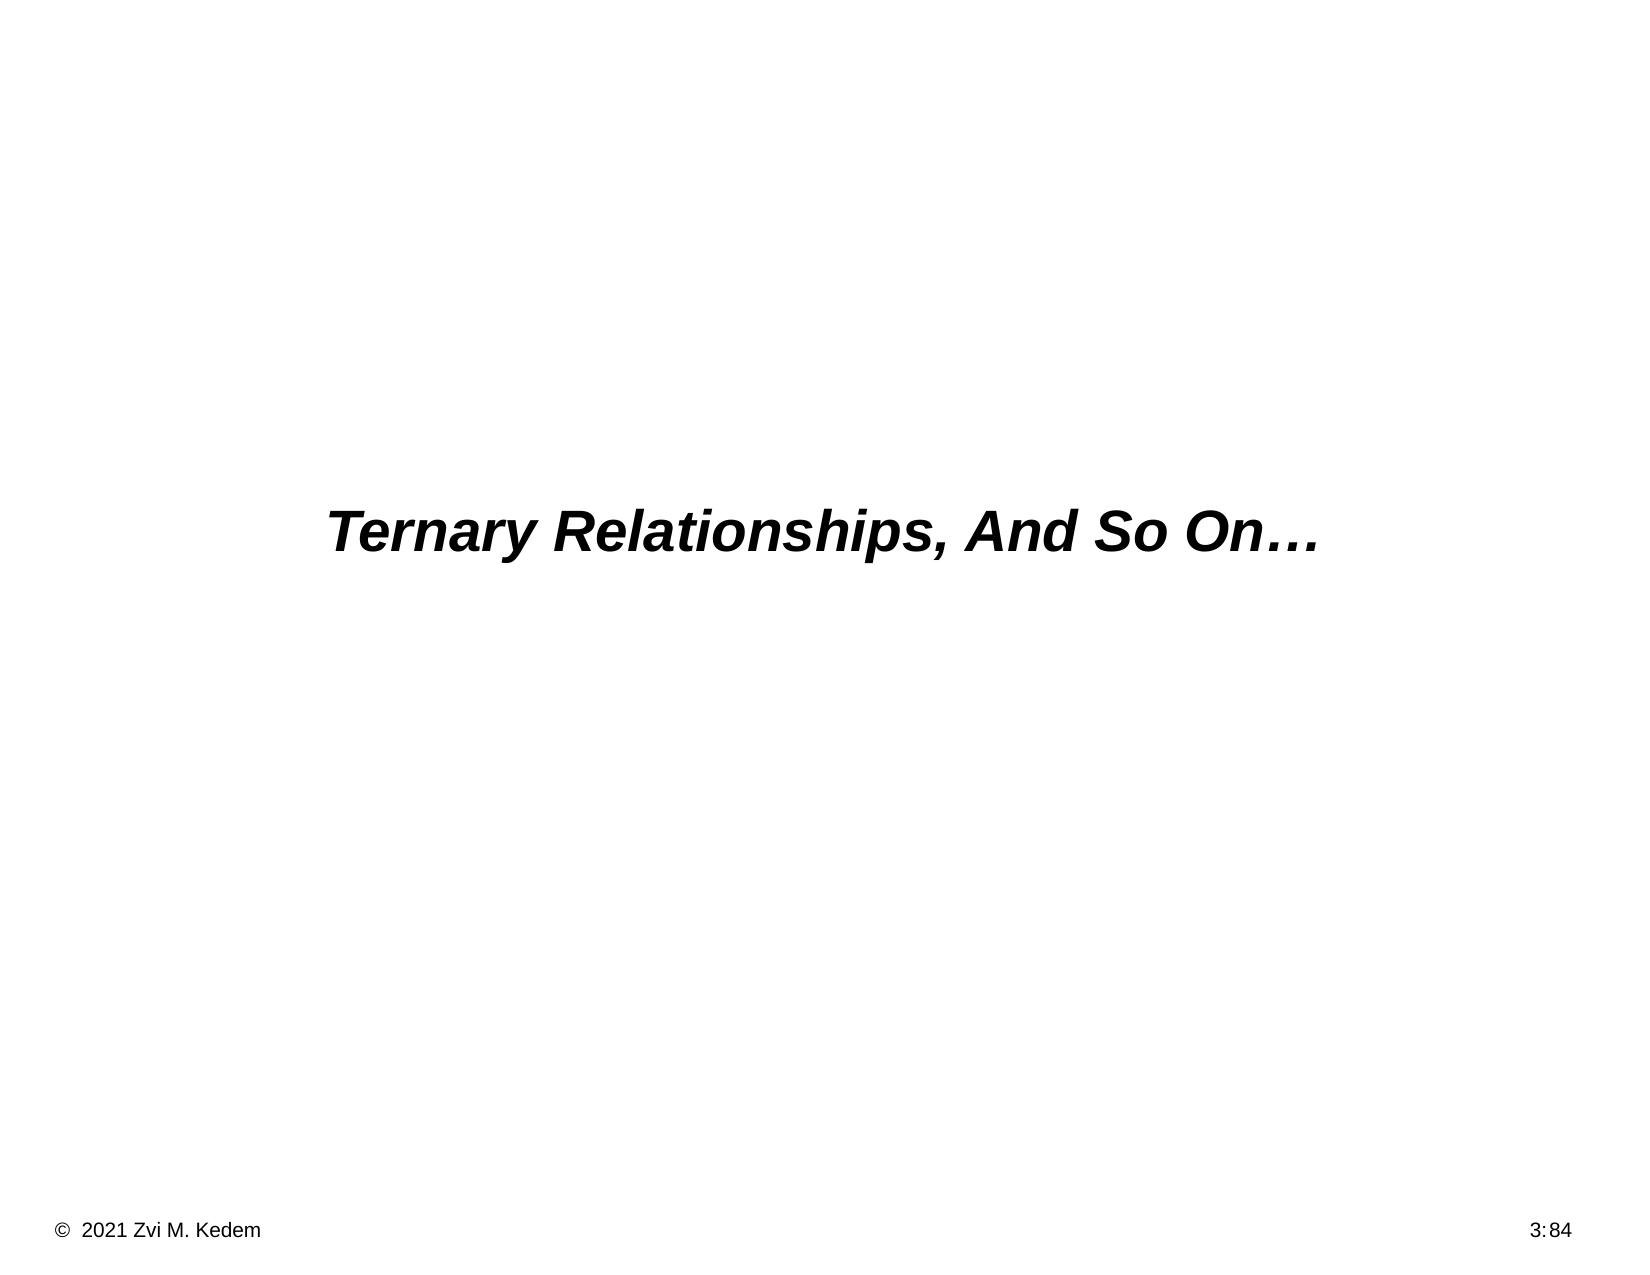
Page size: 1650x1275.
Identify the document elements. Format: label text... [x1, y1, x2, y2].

title Ternary Relationships, And So On… [123, 395, 1527, 670]
